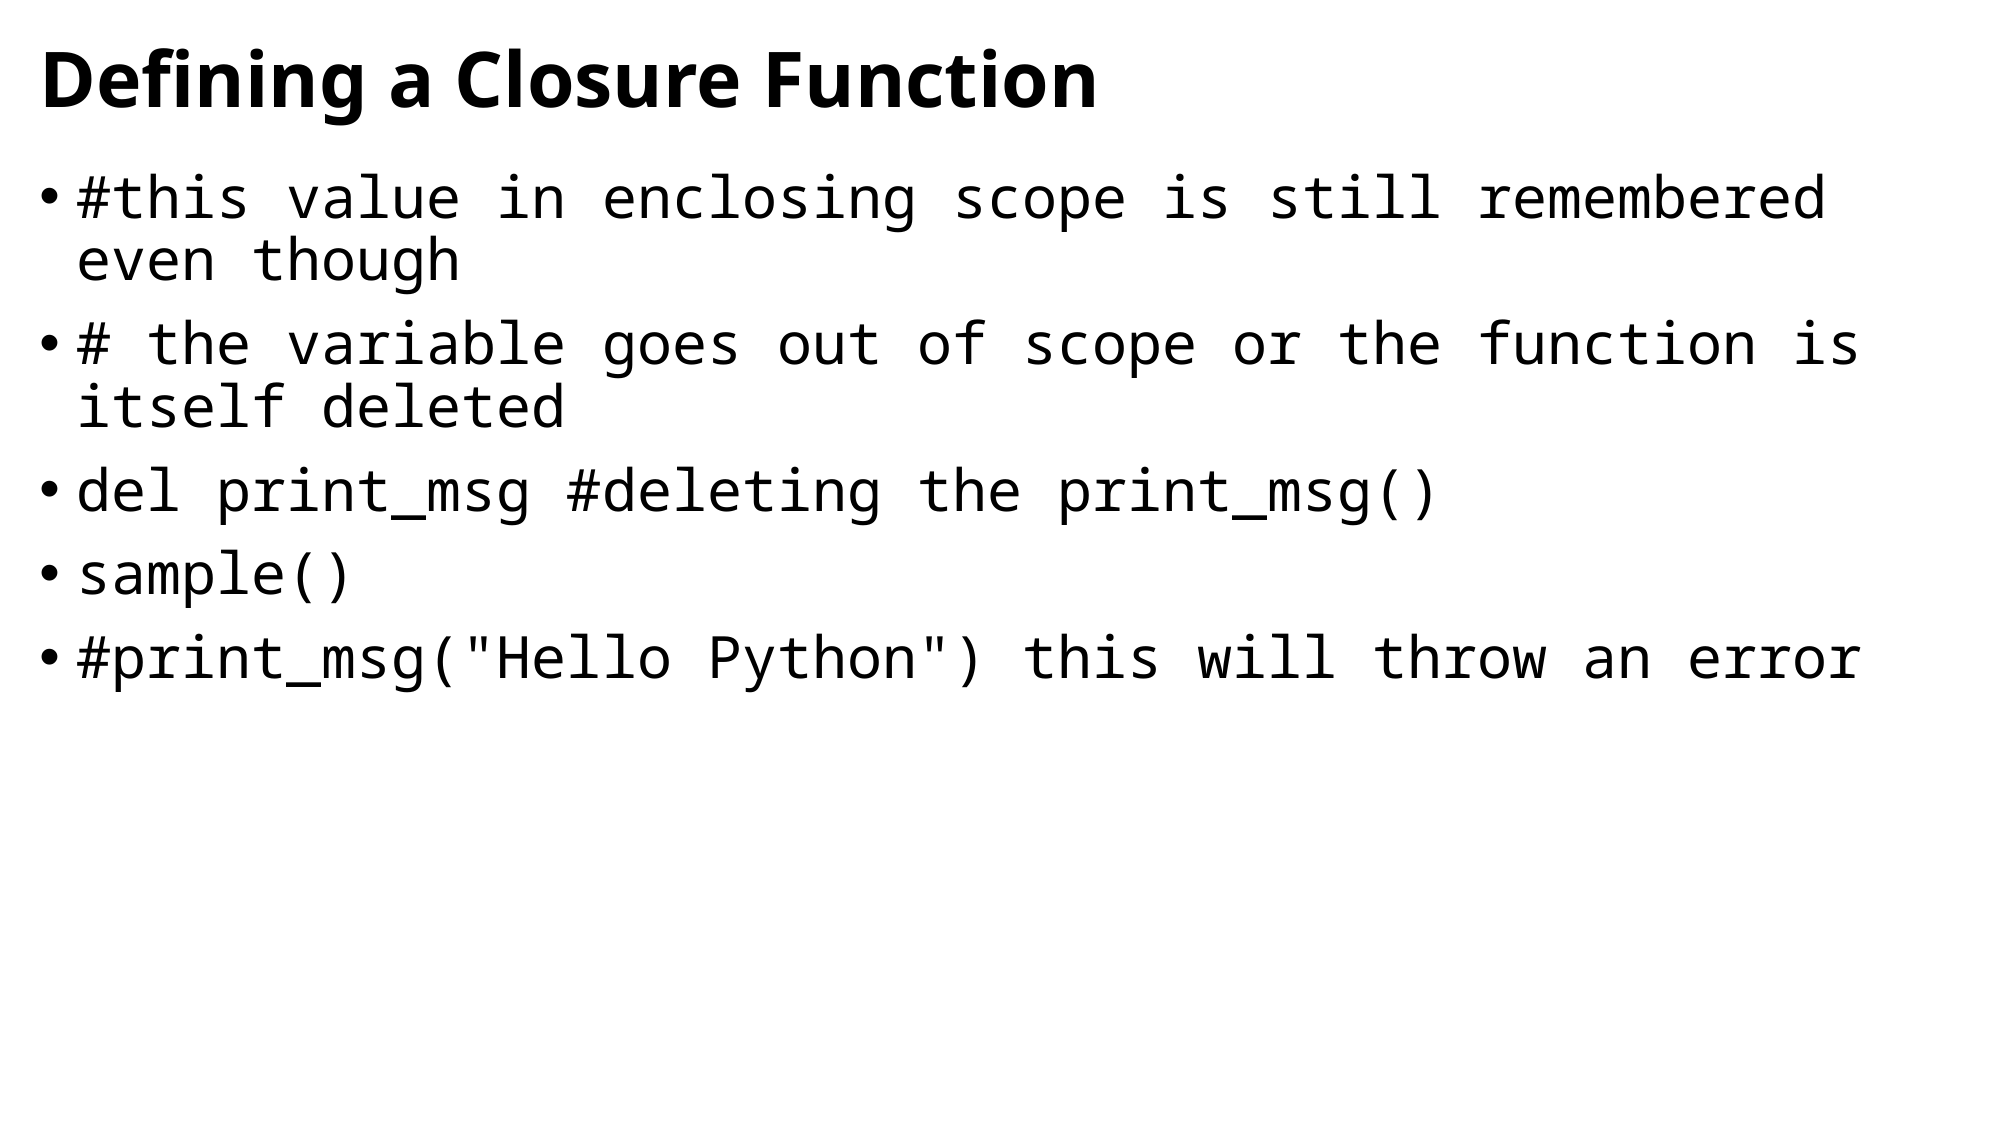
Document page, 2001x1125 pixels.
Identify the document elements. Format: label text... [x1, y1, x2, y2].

title Defining a Closure Function [24, 33, 1976, 133]
list #this value in enclosing scope is still remembered even though # the variable goes out of scope or the function is itself deleted del print_msg #deleting the print_msg() sample() #print_msg("Hello Python") this will throw an error [24, 160, 1976, 1092]
